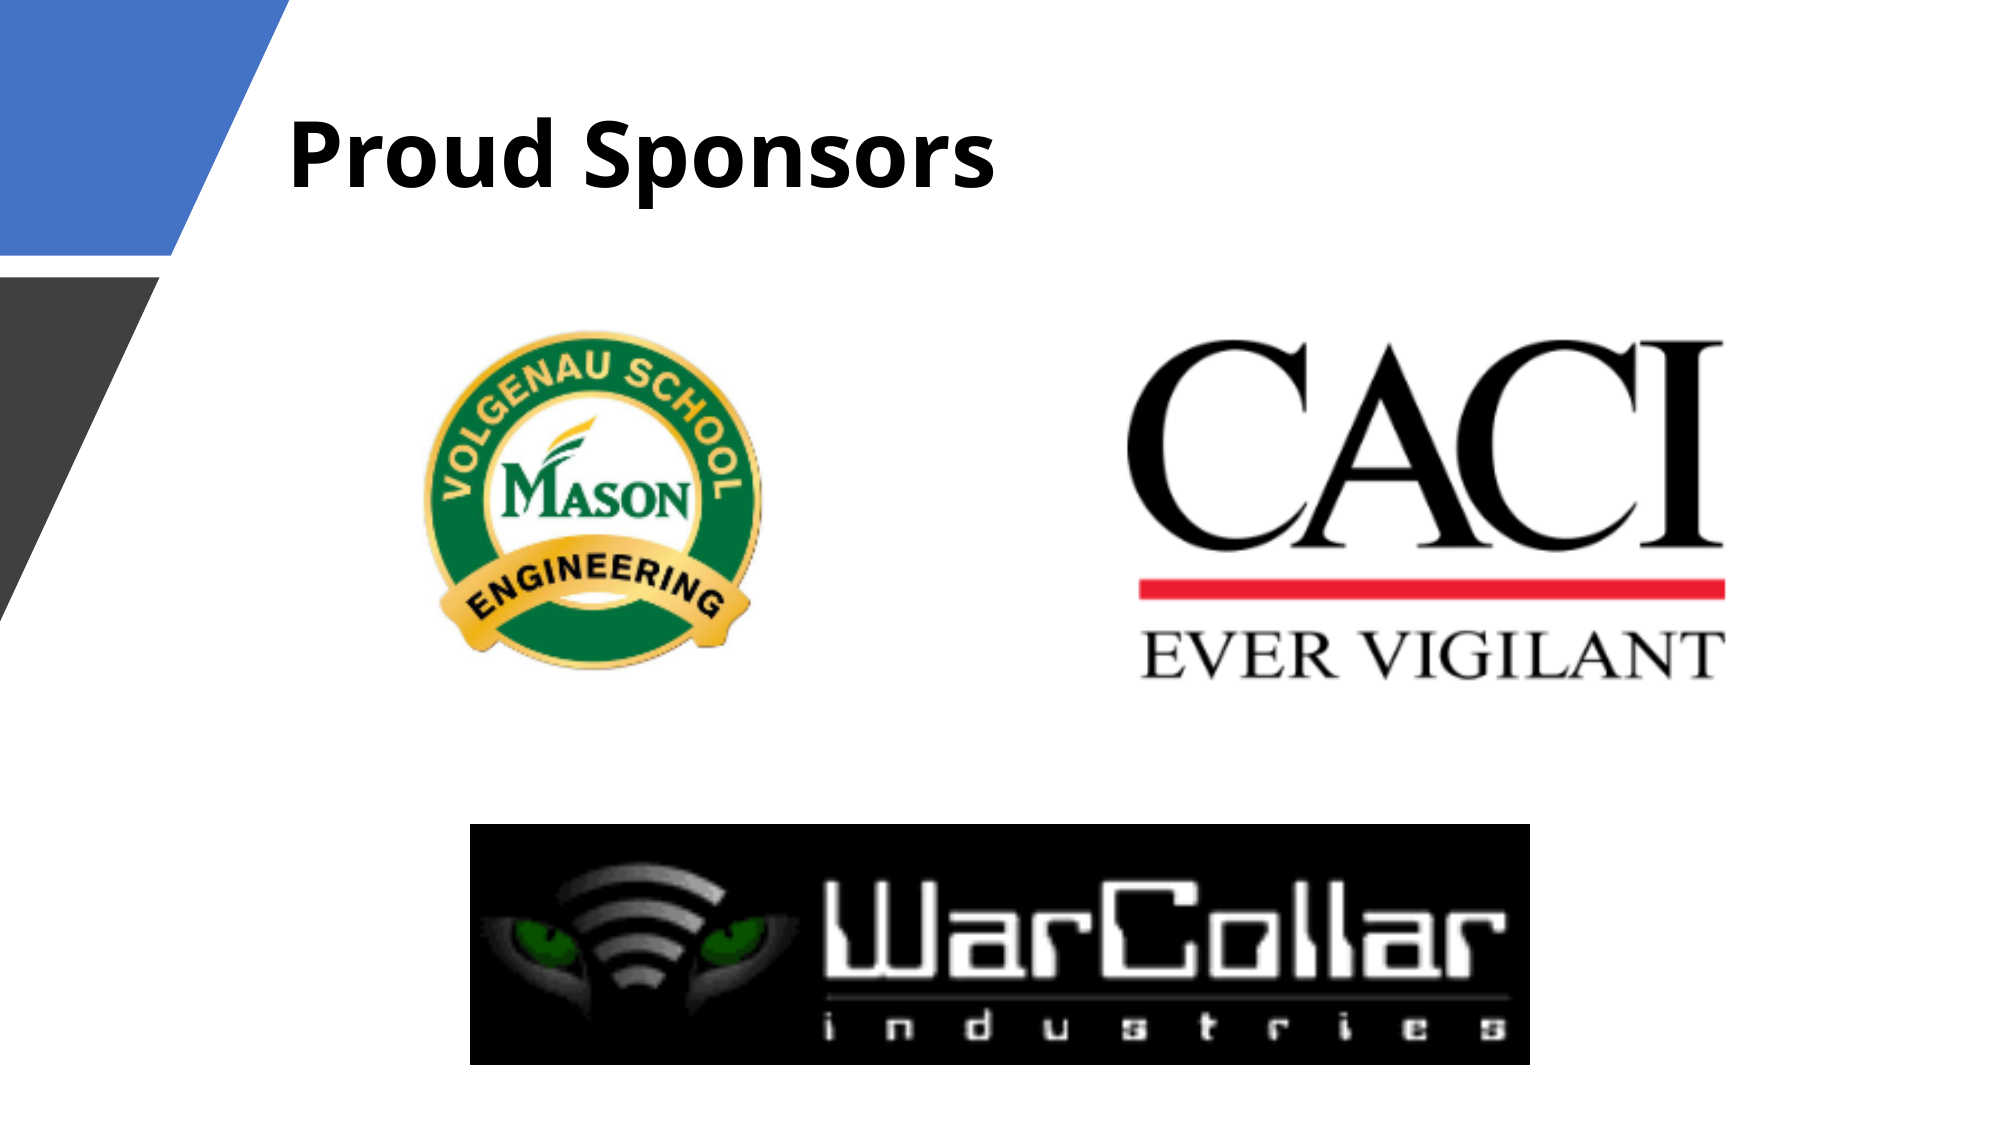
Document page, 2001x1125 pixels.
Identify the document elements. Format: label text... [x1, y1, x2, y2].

text_box [0, 276, 162, 622]
title Proud Sponsors [271, 60, 1808, 255]
picture [470, 824, 1530, 1065]
picture [1099, 287, 1757, 724]
text_box [0, 0, 291, 257]
picture [391, 297, 800, 713]
